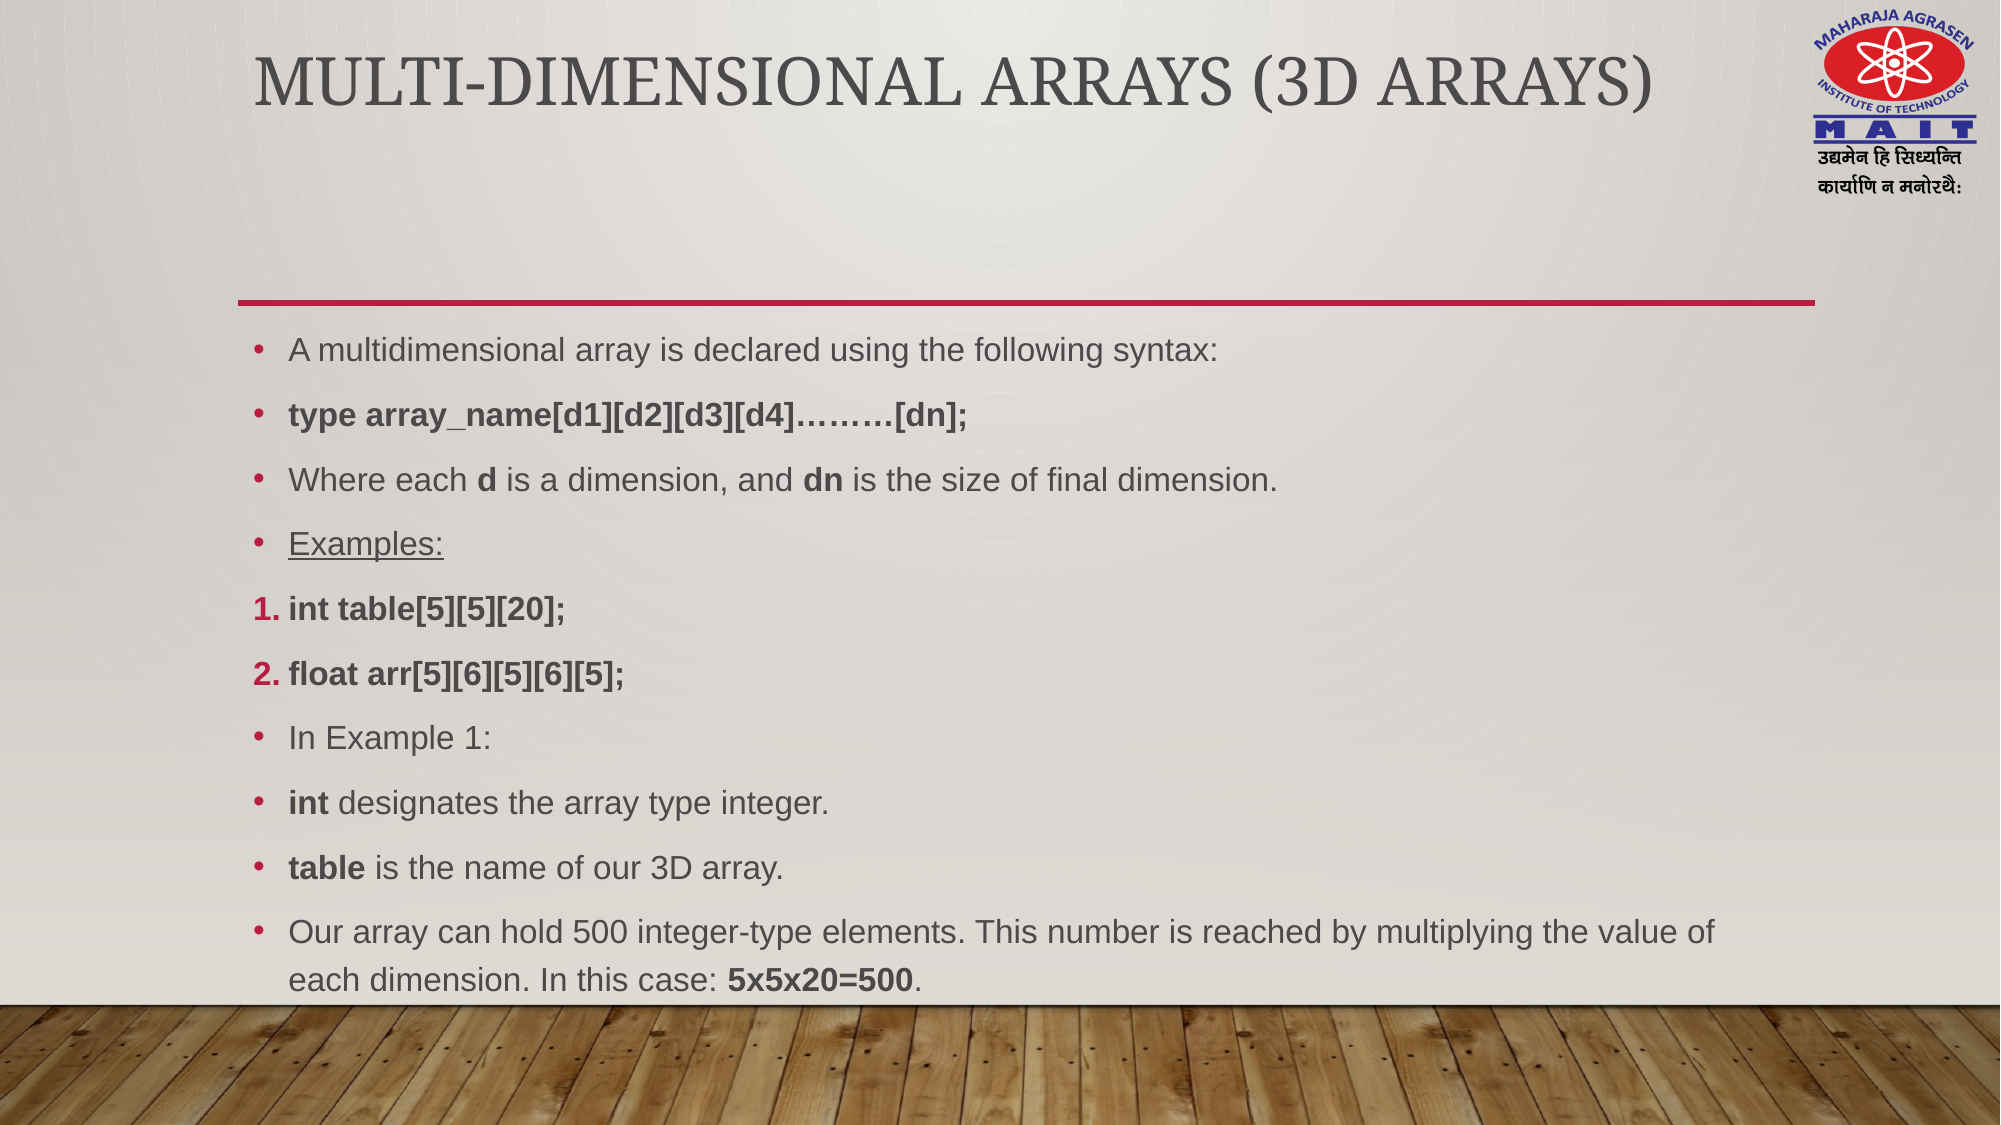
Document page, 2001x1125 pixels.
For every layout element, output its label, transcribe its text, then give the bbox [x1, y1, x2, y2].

picture [1813, 9, 1978, 201]
list A multidimensional array is declared using the following syntax: type array_name[d1][d2][d3][d4]………[dn]; Where each d is a dimension, and dn is the size of final dimension. Examples: int table[5][5][20]; float arr[5][6][5][6][5]; In Example 1: int designates the array type integer. table is the name of our 3D array. Our array can hold 500 integer-type elements. This number is reached by multiplying the value of each dimension. In this case: 5x5x20=500. [238, 313, 1814, 1007]
picture [0, 1005, 2000, 1125]
title Multi-Dimensional Arrays (3D Arrays) [238, 40, 1814, 213]
